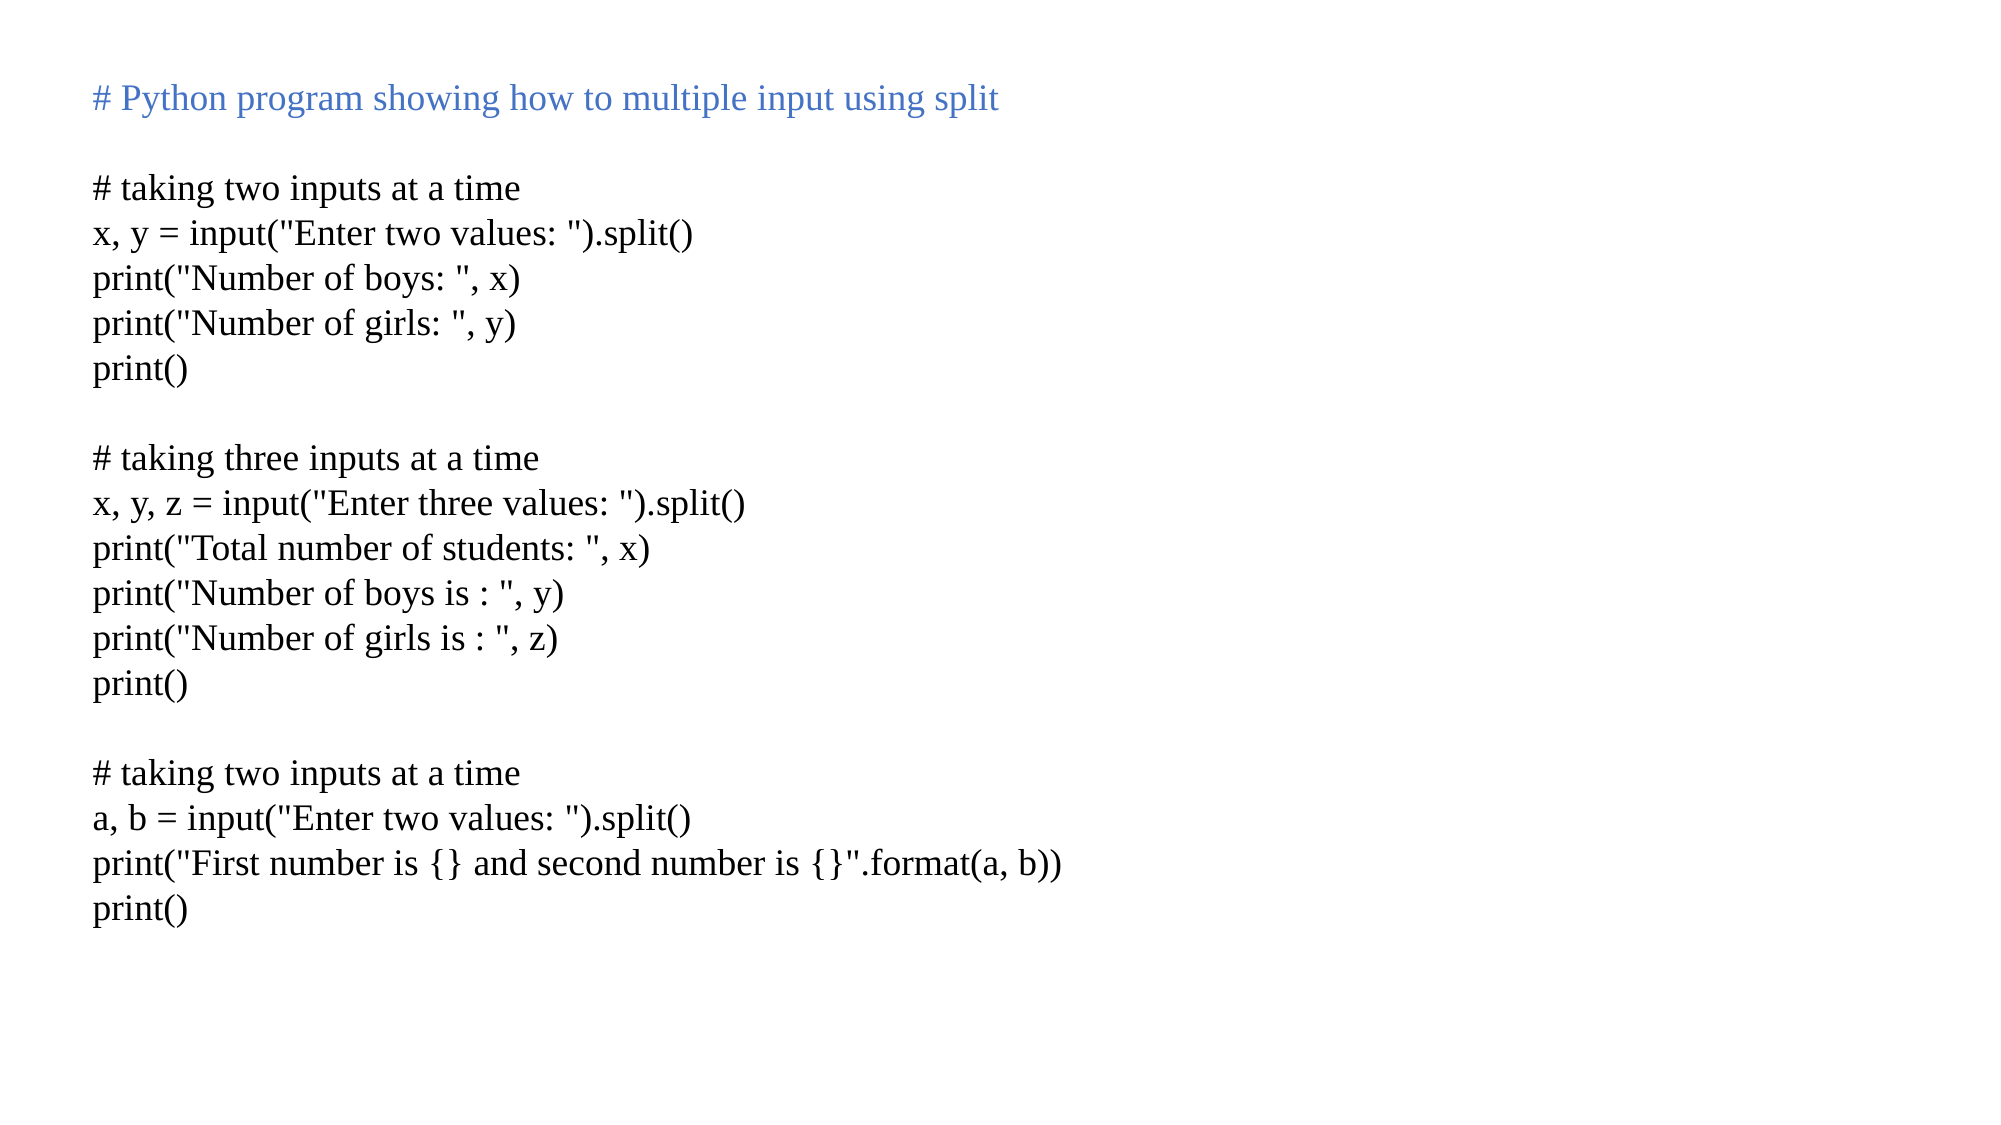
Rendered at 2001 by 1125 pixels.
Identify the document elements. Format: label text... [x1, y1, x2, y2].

text_box # Python program showing how to multiple input using split # taking two inputs at a time x, y = input("Enter two values: ").split() print("Number of boys: ", x) print("Number of girls: ", y) print() # taking three inputs at a time x, y, z = input("Enter three values: ").split() print("Total number of students: ", x) print("Number of boys is : ", y) print("Number of girls is : ", z) print() # taking two inputs at a time a, b = input("Enter two values: ").split() print("First number is {} and second number is {}".format(a, b)) print() [77, 65, 1079, 1026]
